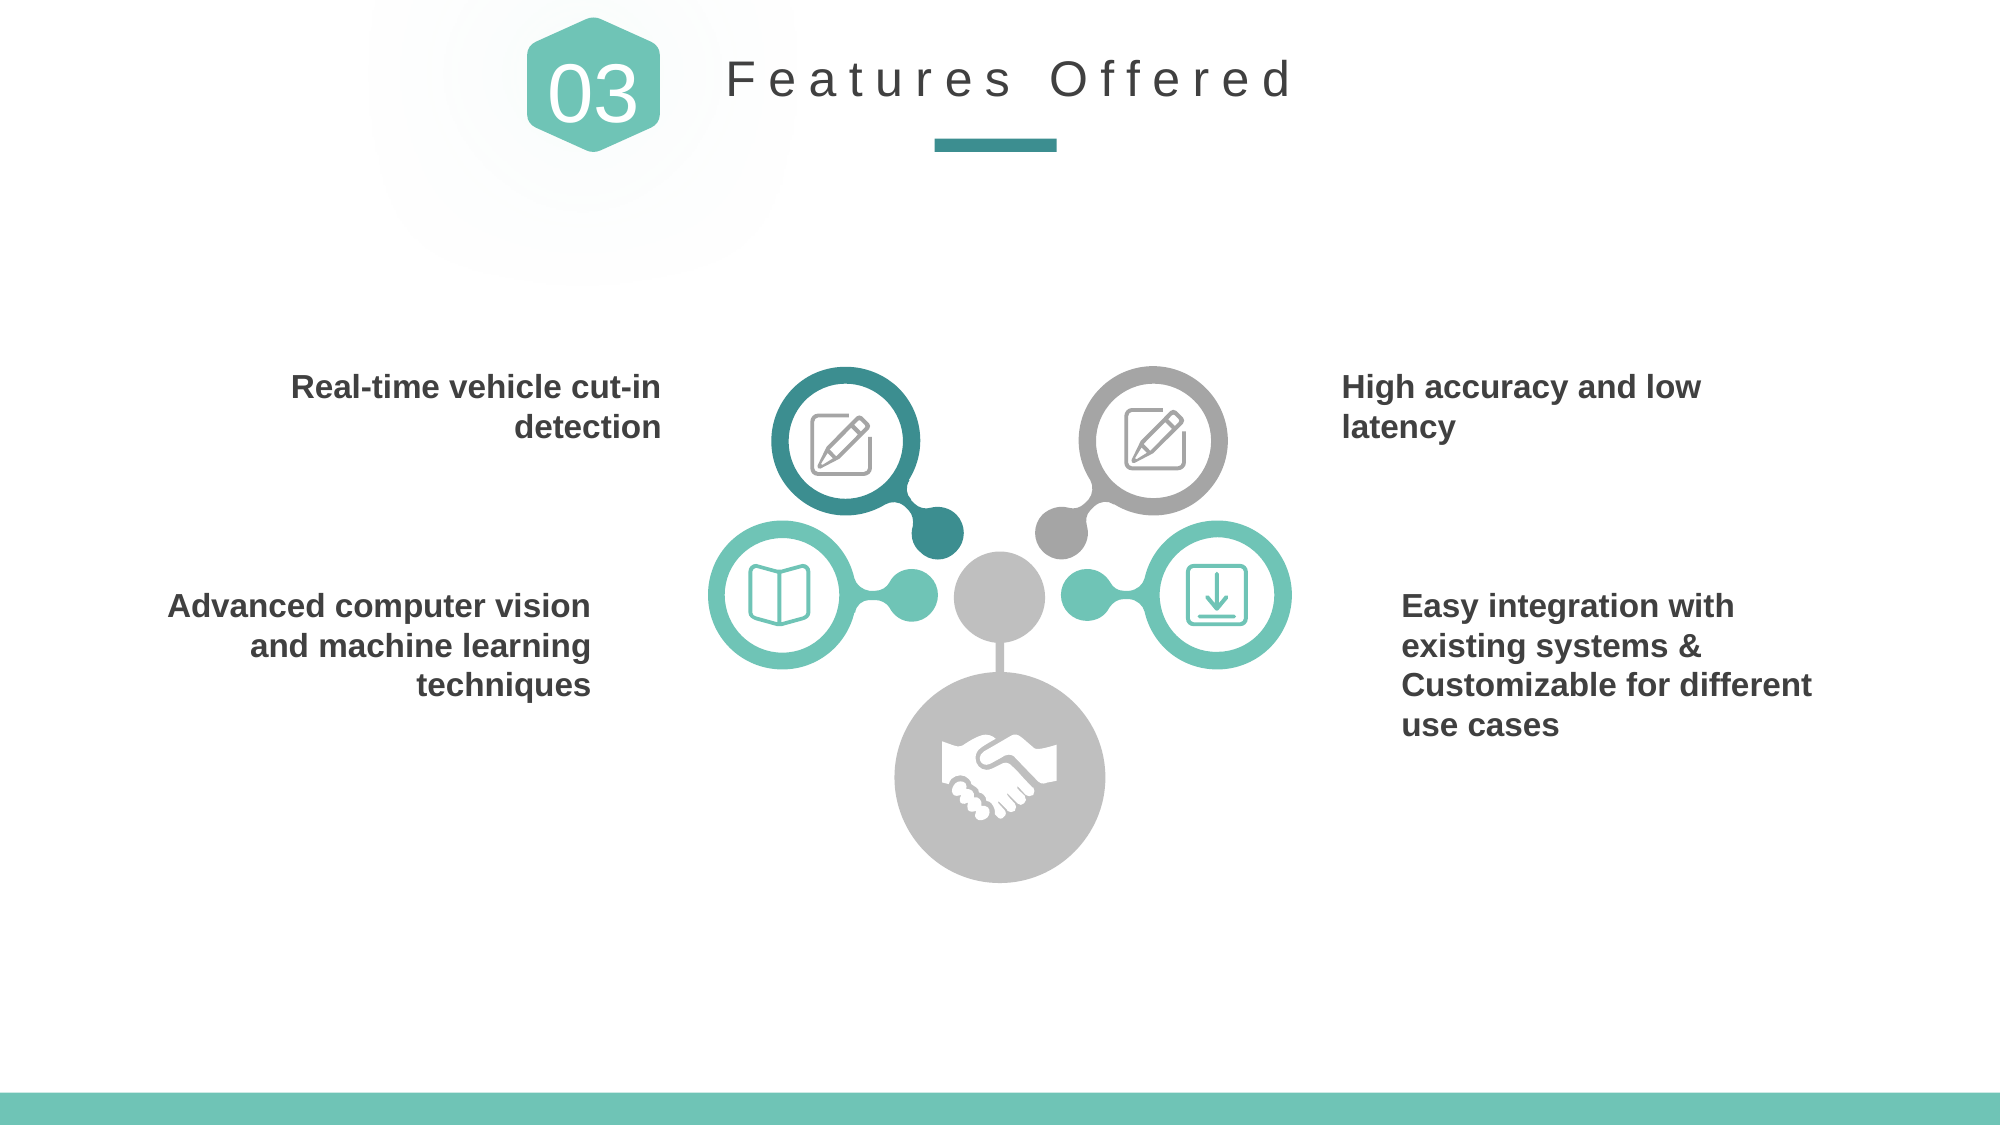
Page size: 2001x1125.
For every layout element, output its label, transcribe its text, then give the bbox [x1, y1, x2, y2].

text_box [554, 16, 632, 32]
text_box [0, 39, 2000, 1125]
text_box 03 [500, 32, 687, 39]
